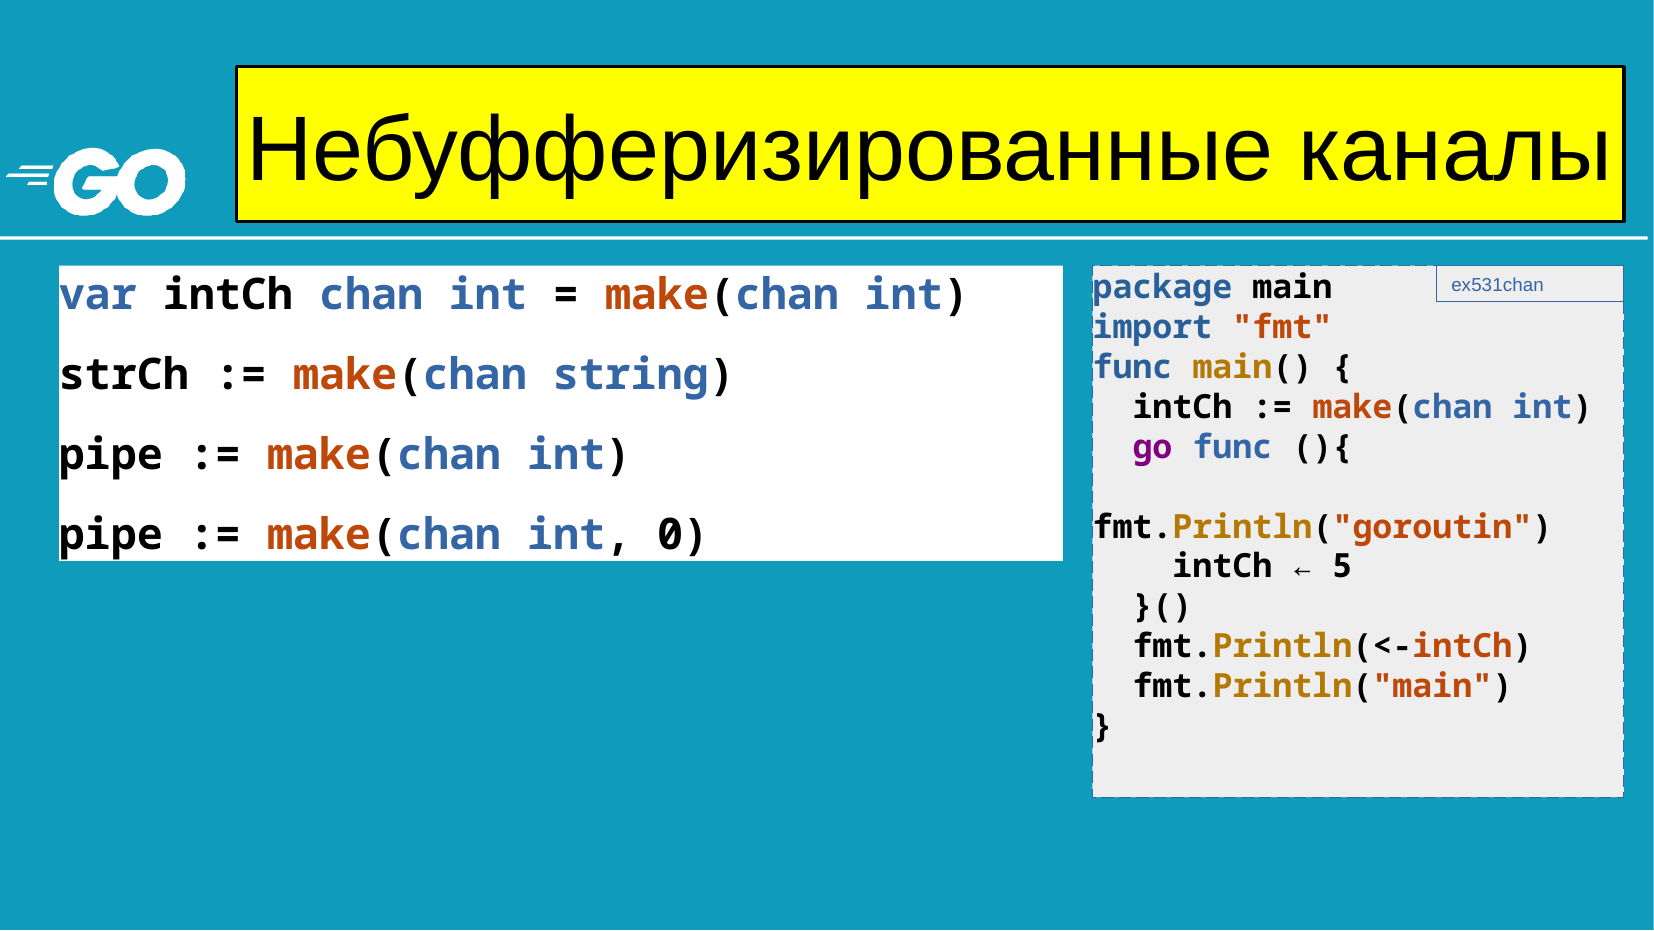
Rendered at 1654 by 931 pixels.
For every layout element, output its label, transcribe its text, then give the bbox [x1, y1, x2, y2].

picture [54, 148, 185, 215]
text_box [1092, 265, 1624, 798]
list var intCh chan int = make(chan int) strCh := make(chan string) pipe := make(chan int) pipe := make(chan int, 0) [59, 265, 1063, 561]
title Небуфферизированные каналы [235, 65, 1626, 223]
